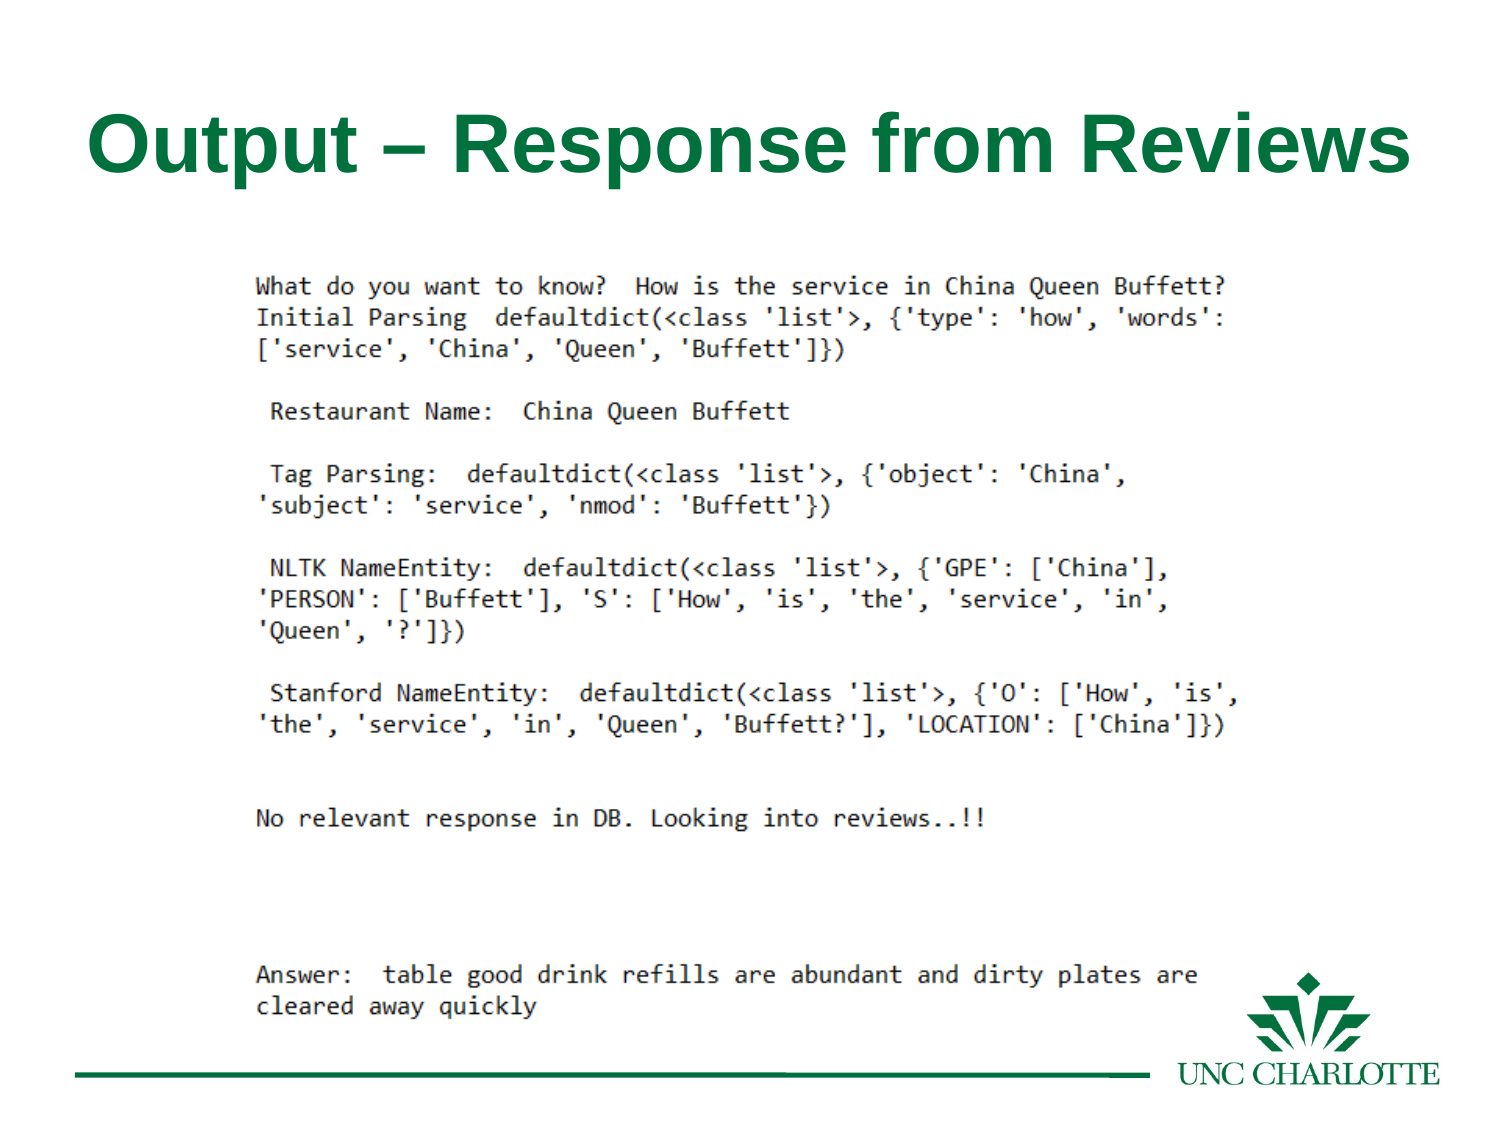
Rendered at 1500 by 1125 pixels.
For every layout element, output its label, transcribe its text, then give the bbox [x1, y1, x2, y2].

title Output – Response from Reviews [0, 45, 1500, 233]
picture [252, 265, 1444, 1089]
